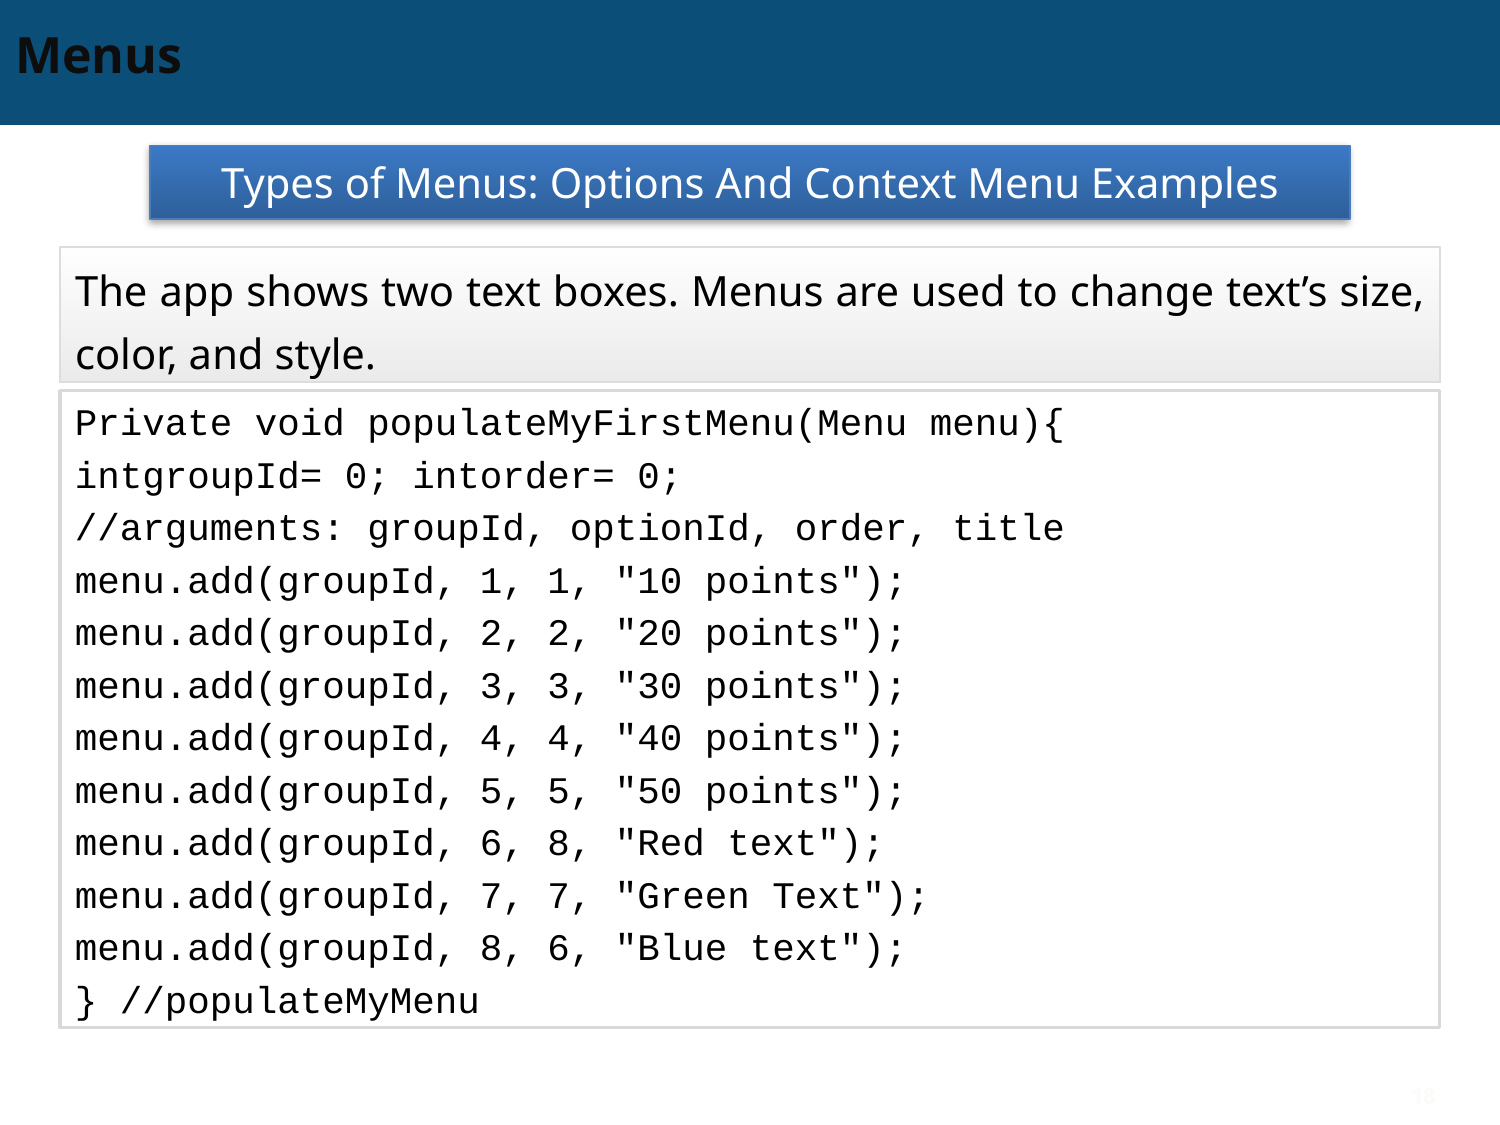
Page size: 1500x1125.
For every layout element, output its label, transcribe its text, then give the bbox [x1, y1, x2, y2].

text_box Types of Menus: Options And Context Menu Examples [149, 145, 1351, 220]
title Menus [0, 21, 1351, 86]
text_box Private void populateMyFirstMenu(Menu menu){ intgroupId= 0; intorder= 0; //arguments: groupId, optionId, order, title menu.add(groupId, 1, 1, "10 points"); menu.add(groupId, 2, 2, "20 points"); menu.add(groupId, 3, 3, "30 points"); menu.add(groupId, 4, 4, "40 points"); menu.add(groupId, 5, 5, "50 points"); menu.add(groupId, 6, 8, "Red text"); menu.add(groupId, 7, 7, "Green Text"); menu.add(groupId, 8, 6, "Blue text"); } //populateMyMenu [59, 390, 1440, 1028]
text_box The app shows two text boxes. Menus are used to change text’s size, color, and style. [59, 247, 1440, 383]
